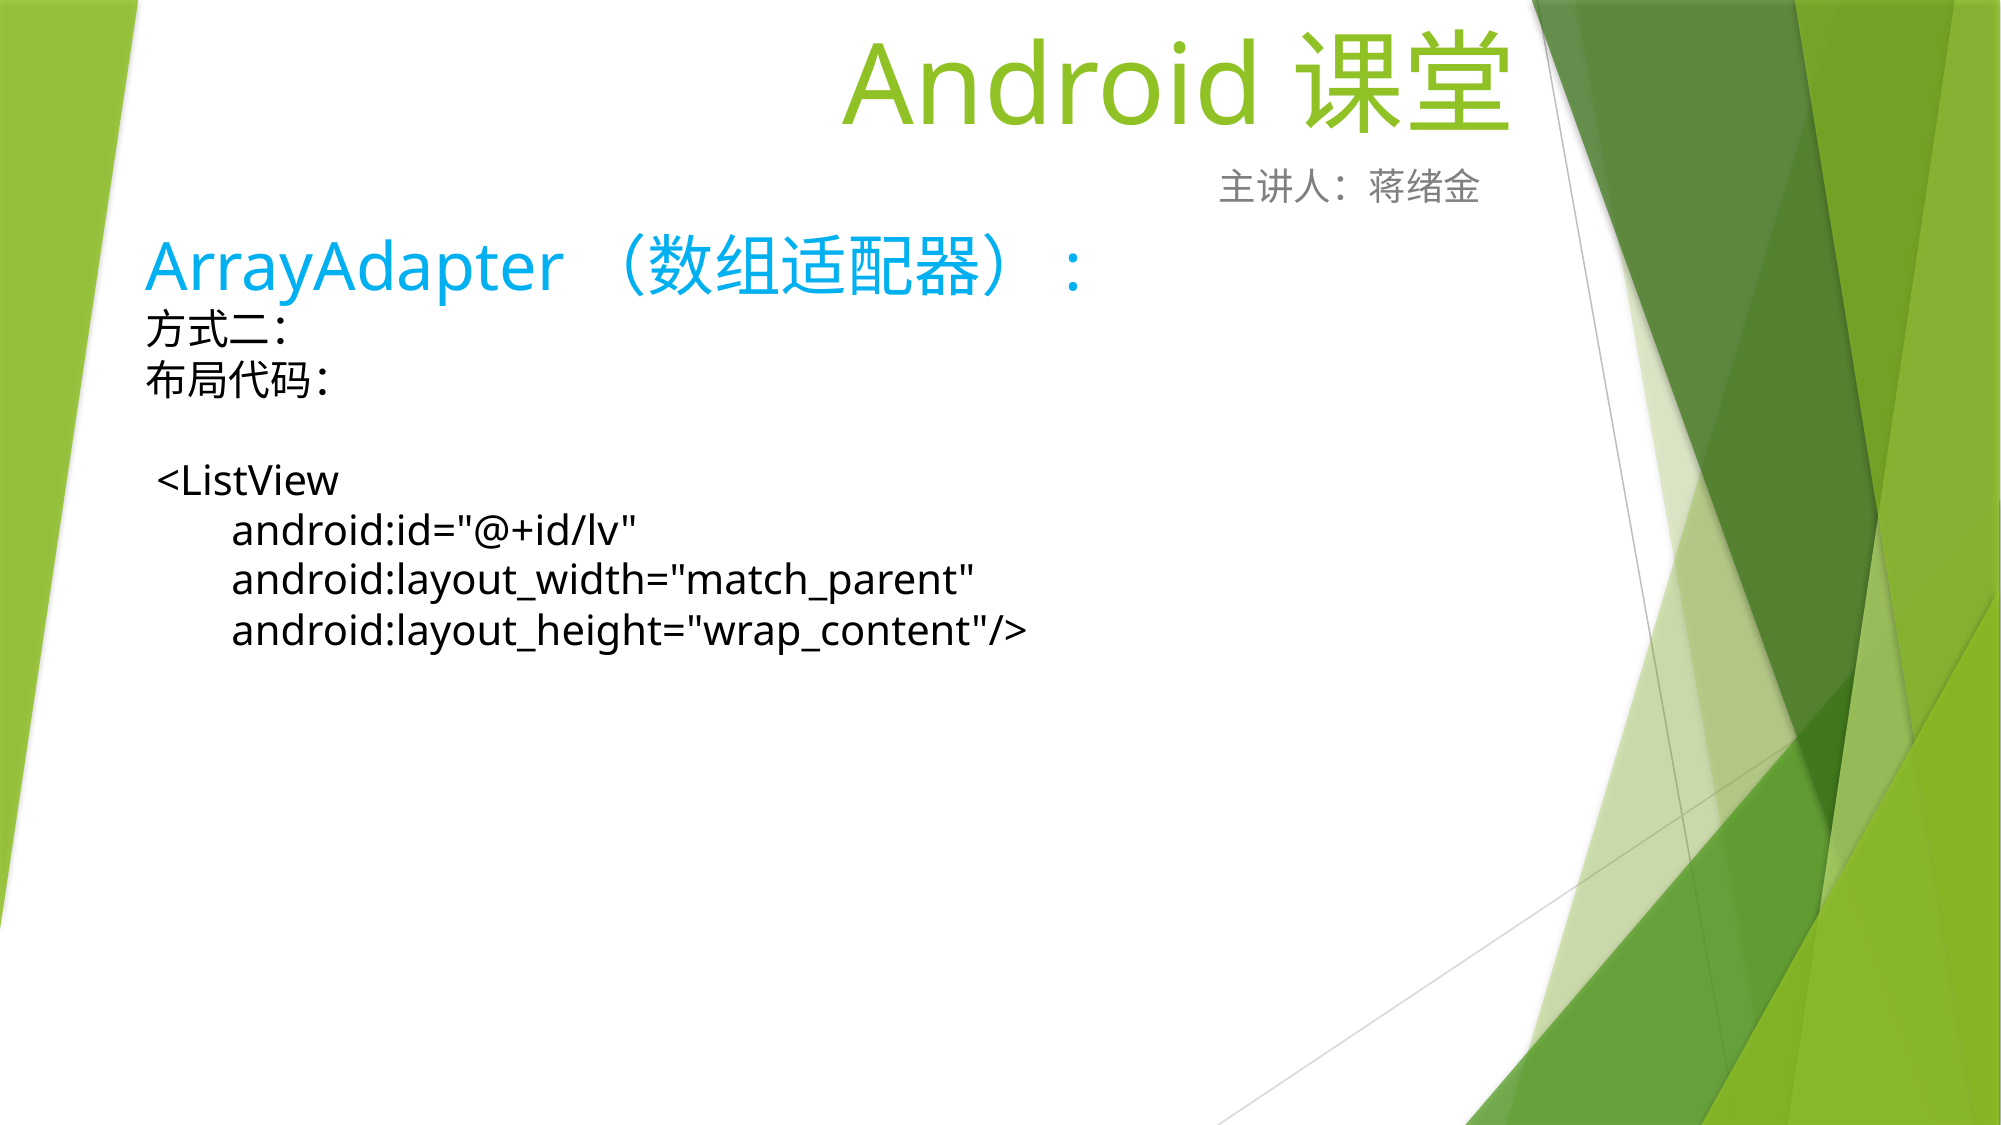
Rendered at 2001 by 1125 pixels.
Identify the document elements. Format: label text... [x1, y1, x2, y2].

text_box ArrayAdapter（数组适配器）: 方式二： 布局代码： <ListView android:id="@+id/lv" android:layout_width="match_parent" android:layout_height="wrap_content"/> [130, 215, 1514, 711]
title Android课堂 [256, 0, 1531, 155]
subtitle 主讲人：蒋绪金 [210, 154, 1514, 215]
